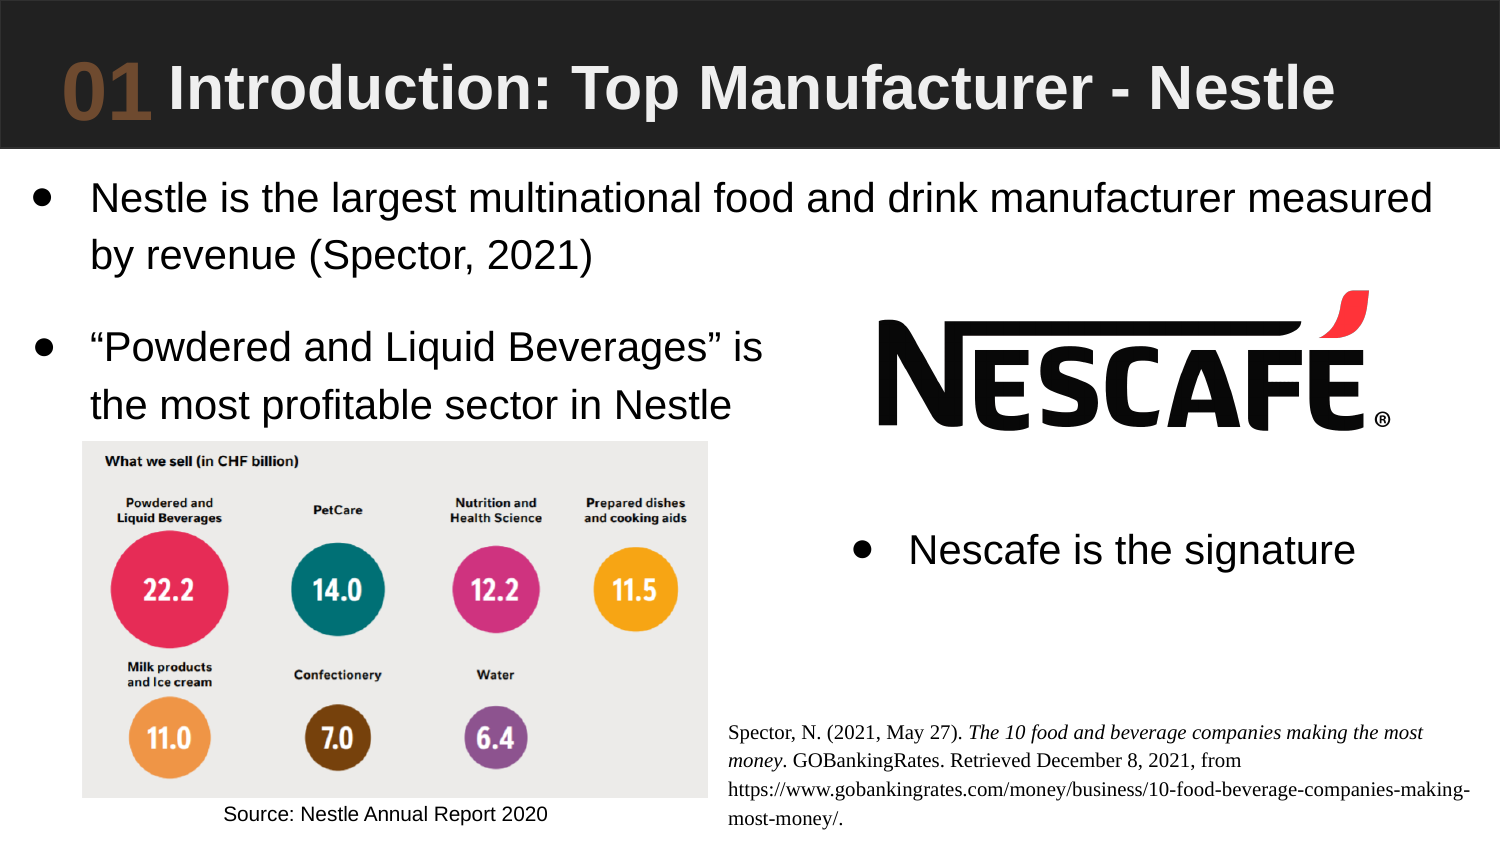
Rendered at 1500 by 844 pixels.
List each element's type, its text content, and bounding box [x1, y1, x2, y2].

text_box Spector, N. (2021, May 27). The 10 food and beverage companies making the most money. GOBankingRates. Retrieved December 8, 2021, from https://www.gobankingrates.com/money/business/10-food-beverage-companies-making-most-money/. [713, 699, 1500, 844]
text_box Source: Nestle Annual Report 2020 [208, 806, 579, 839]
text_box 01 [9, 7, 207, 148]
text_box Nescafe is the signature [818, 500, 1393, 588]
text_box “Powdered and Liquid Beverages” is the most profitable sector in Nestle [0, 297, 787, 443]
text_box Nestle is the largest multinational food and drink manufacturer measured by revenue (Spector, 2021) [0, 148, 1500, 294]
picture [78, 441, 708, 799]
text_box Introduction: Top Manufacturer - Nestle [153, 21, 1424, 138]
picture [873, 214, 1393, 508]
text_box [0, 0, 1500, 148]
